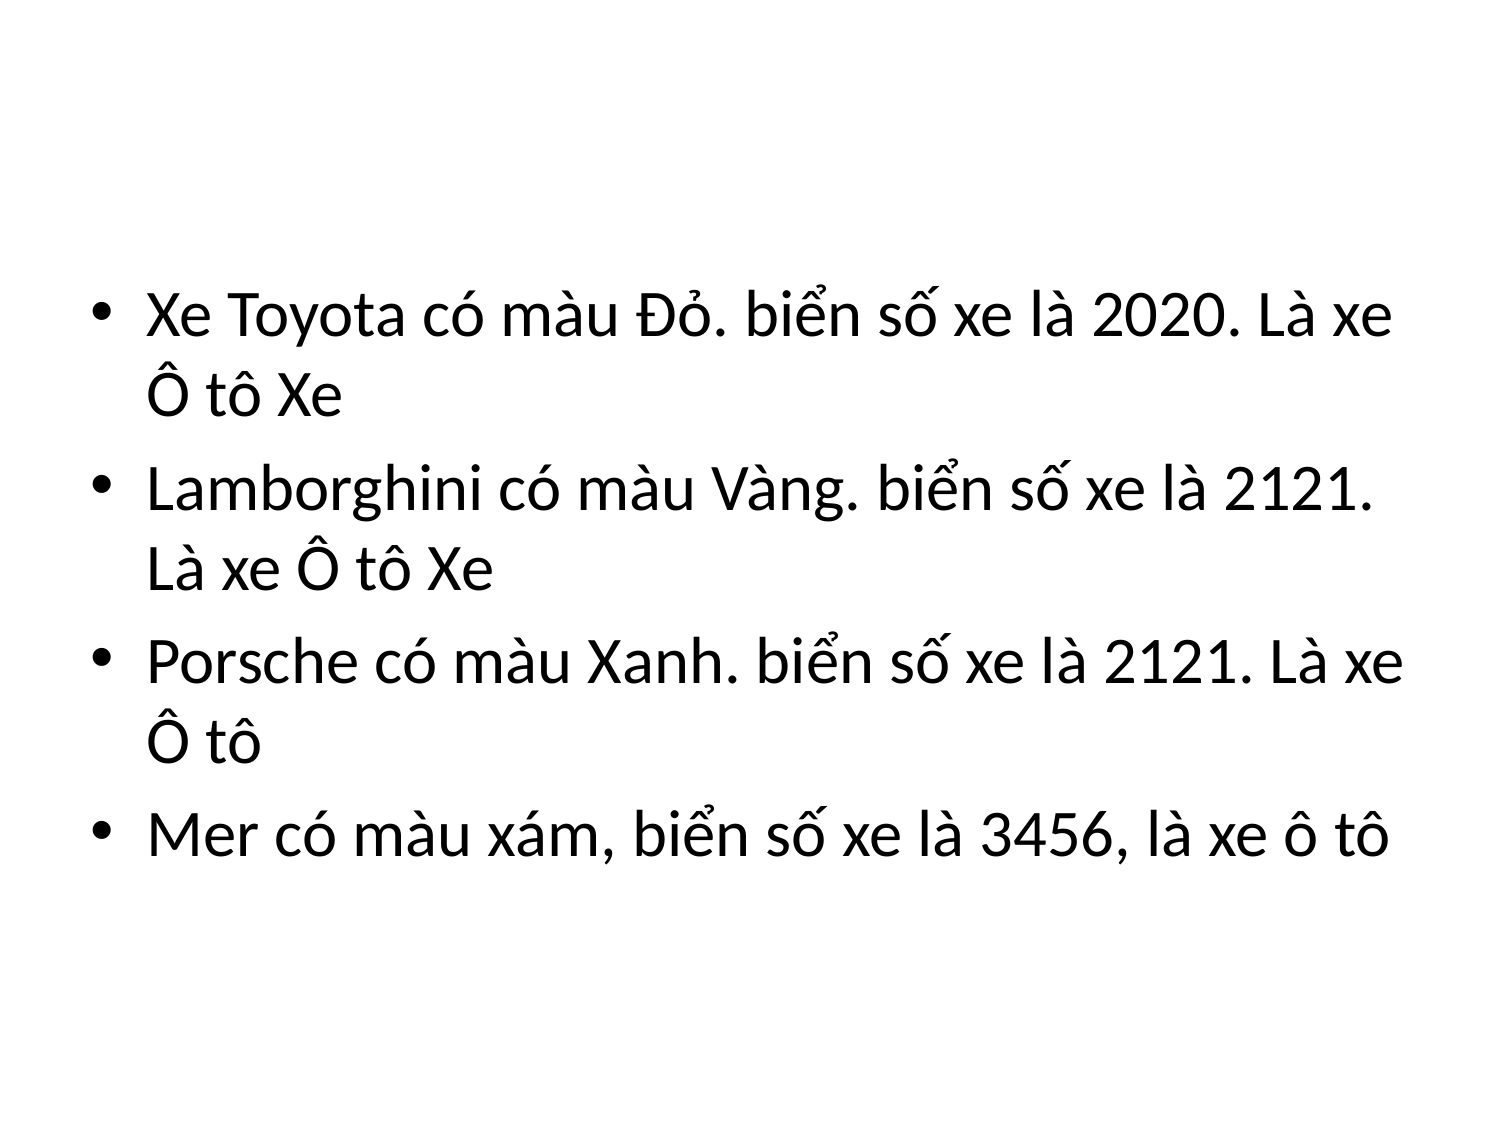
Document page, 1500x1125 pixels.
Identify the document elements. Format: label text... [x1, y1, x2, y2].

list Xe Toyota có màu Đỏ. biển số xe là 2020. Là xe Ô tô Xe Lamborghini có màu Vàng. biển số xe là 2121. Là xe Ô tô Xe Porsche có màu Xanh. biển số xe là 2121. Là xe Ô tô Mer có màu xám, biển số xe là 3456, là xe ô tô [75, 262, 1425, 1005]
